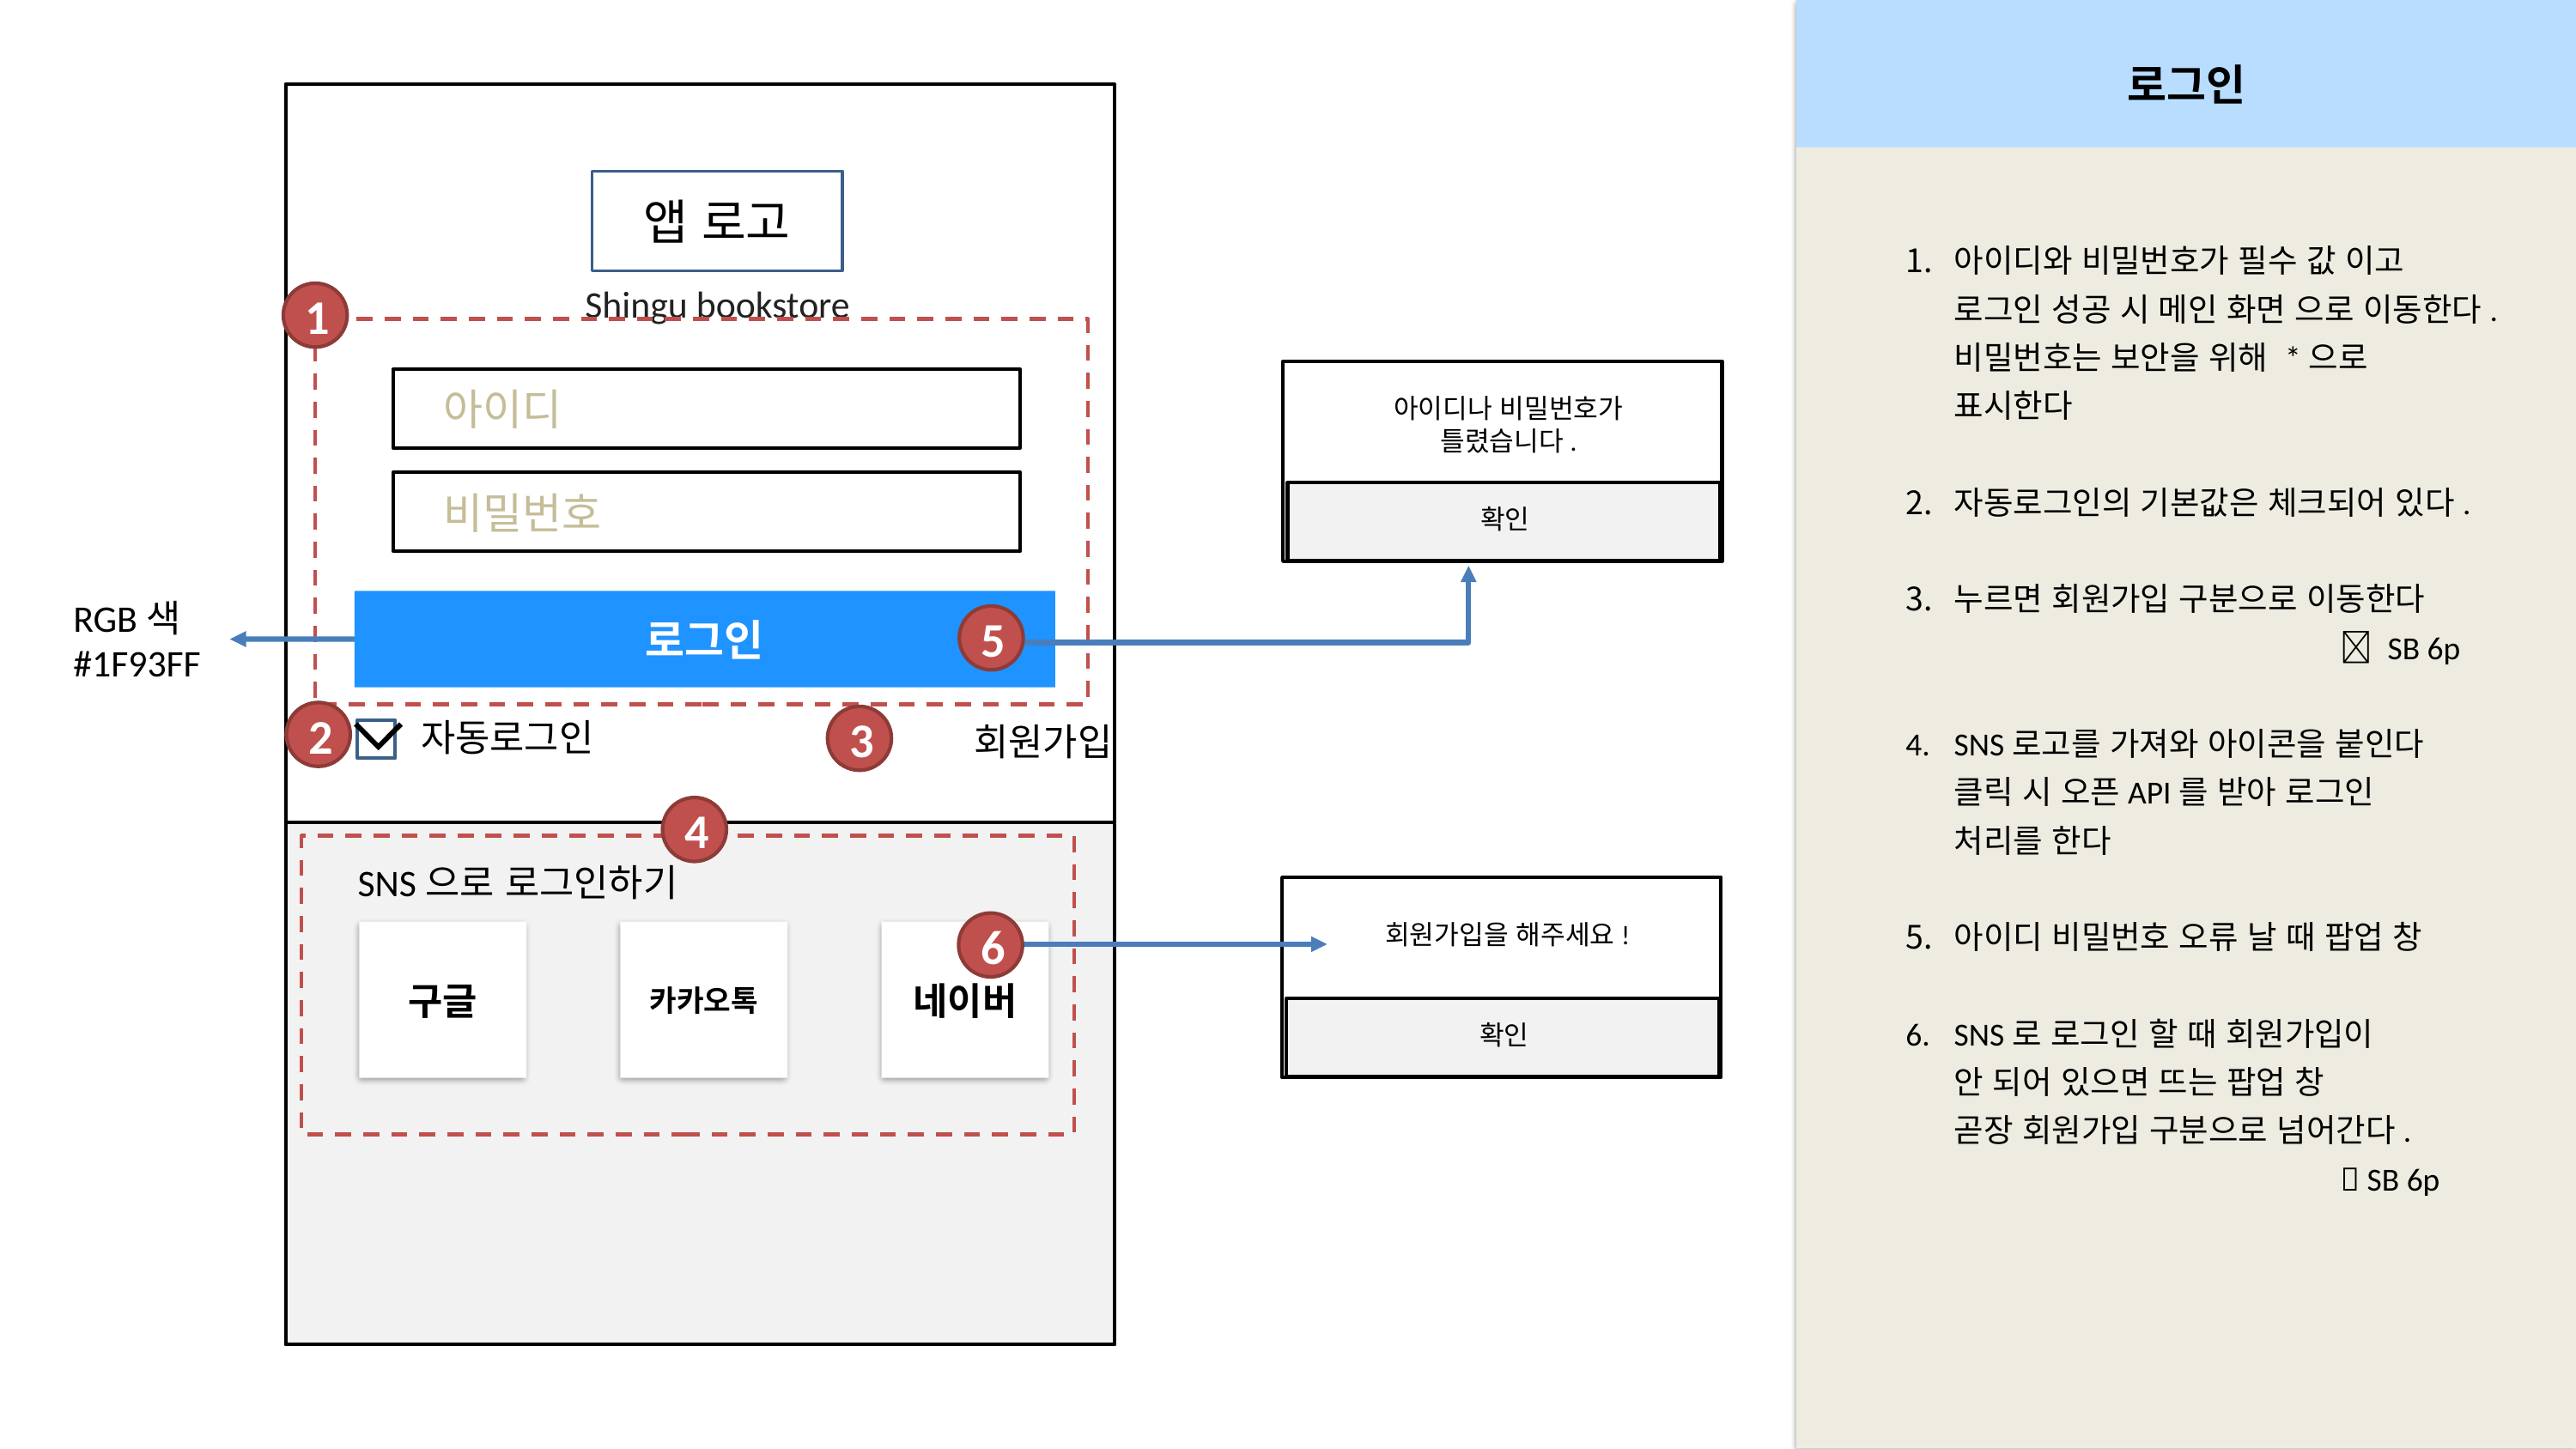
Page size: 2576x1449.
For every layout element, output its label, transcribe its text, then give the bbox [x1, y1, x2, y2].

text_box RGB색#1F93FF [60, 587, 226, 691]
text_box 아이디와 비밀번호가 필수 값 이고 로그인 성공 시 메인 화면 으로 이동한다. 비밀번호는 보안을 위해 *으로 표시한다 자동로그인의 기본값은 체크되어 있다. 누르면 회원가입 구분으로 이동한다  SB 6p SNS로고를 가져와 아이콘을 붙인다 클릭 시 오픈API를 받아 로그인 처리를 한다 아이디 비밀번호 오류 날 때 팝업 창 SNS로 로그인 할 때 회원가입이 안 되어 있으면 뜨는 팝업 창 곧장 회원가입 구분으로 넘어간다.  SB 6p [1795, 146, 2576, 1449]
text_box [1281, 876, 1722, 1078]
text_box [1282, 361, 1722, 562]
text_box 로그인 [1795, 0, 2576, 146]
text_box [229, 83, 1115, 1345]
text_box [988, 566, 1469, 643]
